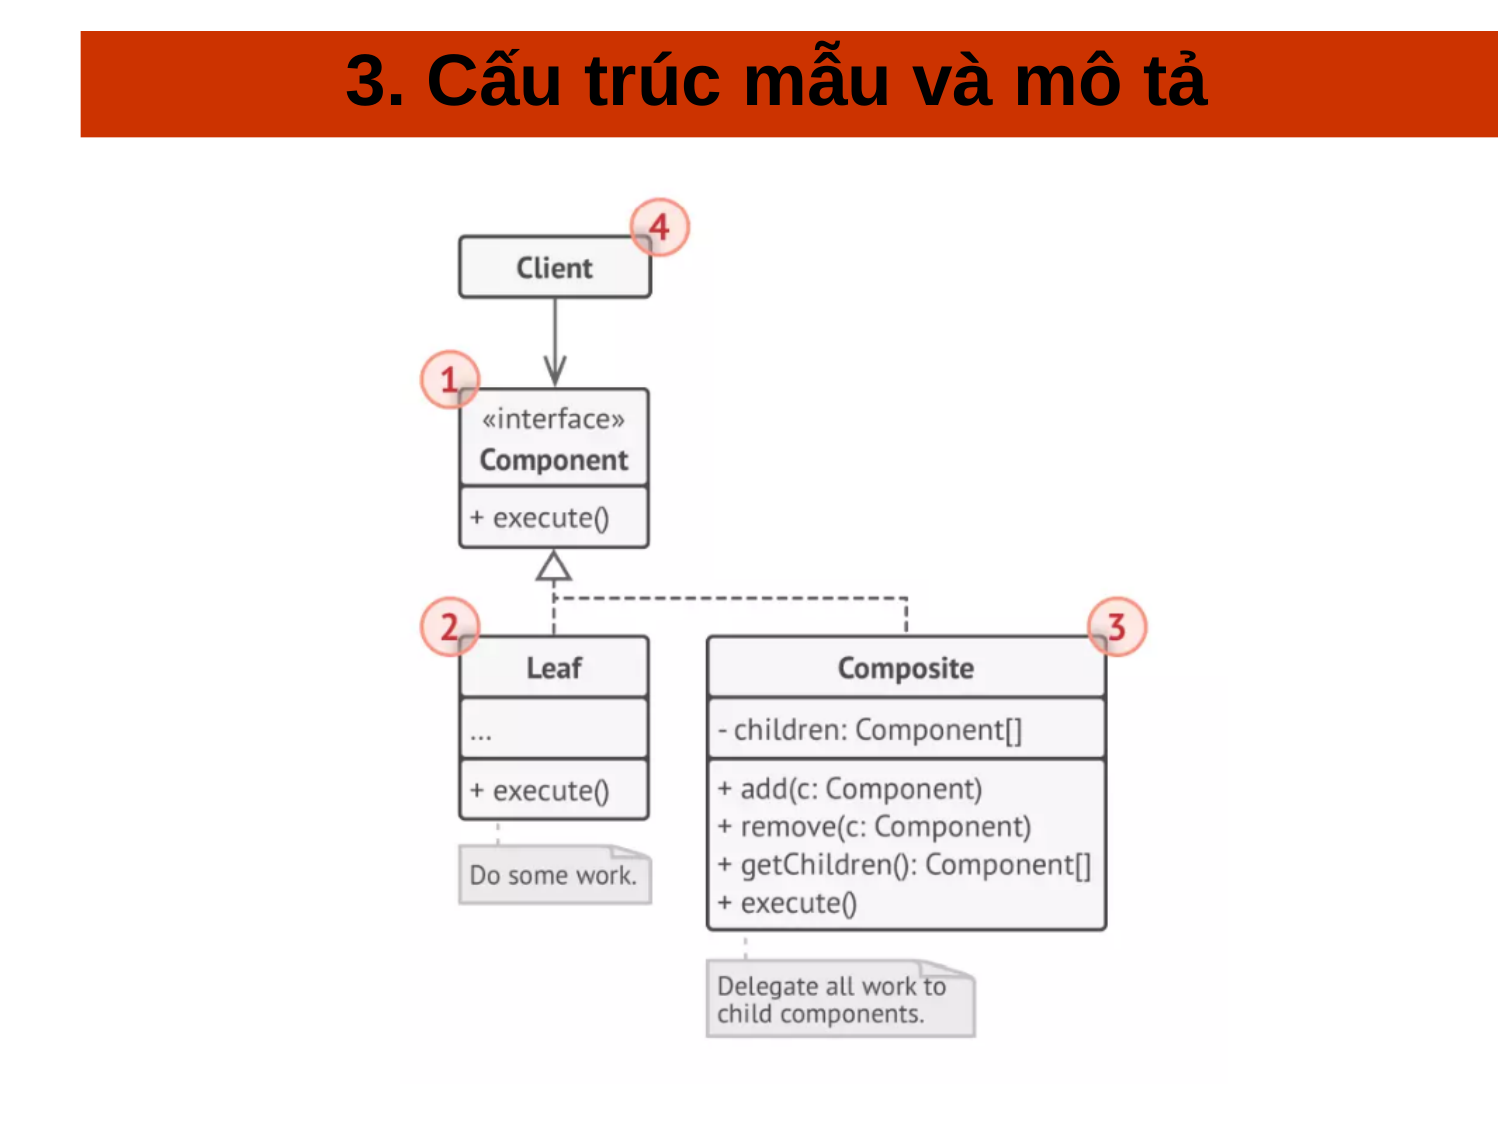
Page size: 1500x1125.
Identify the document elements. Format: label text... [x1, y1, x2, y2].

title 3. Cấu trúc mẫu và mô tả [75, 24, 1500, 138]
picture [320, 164, 1255, 1101]
